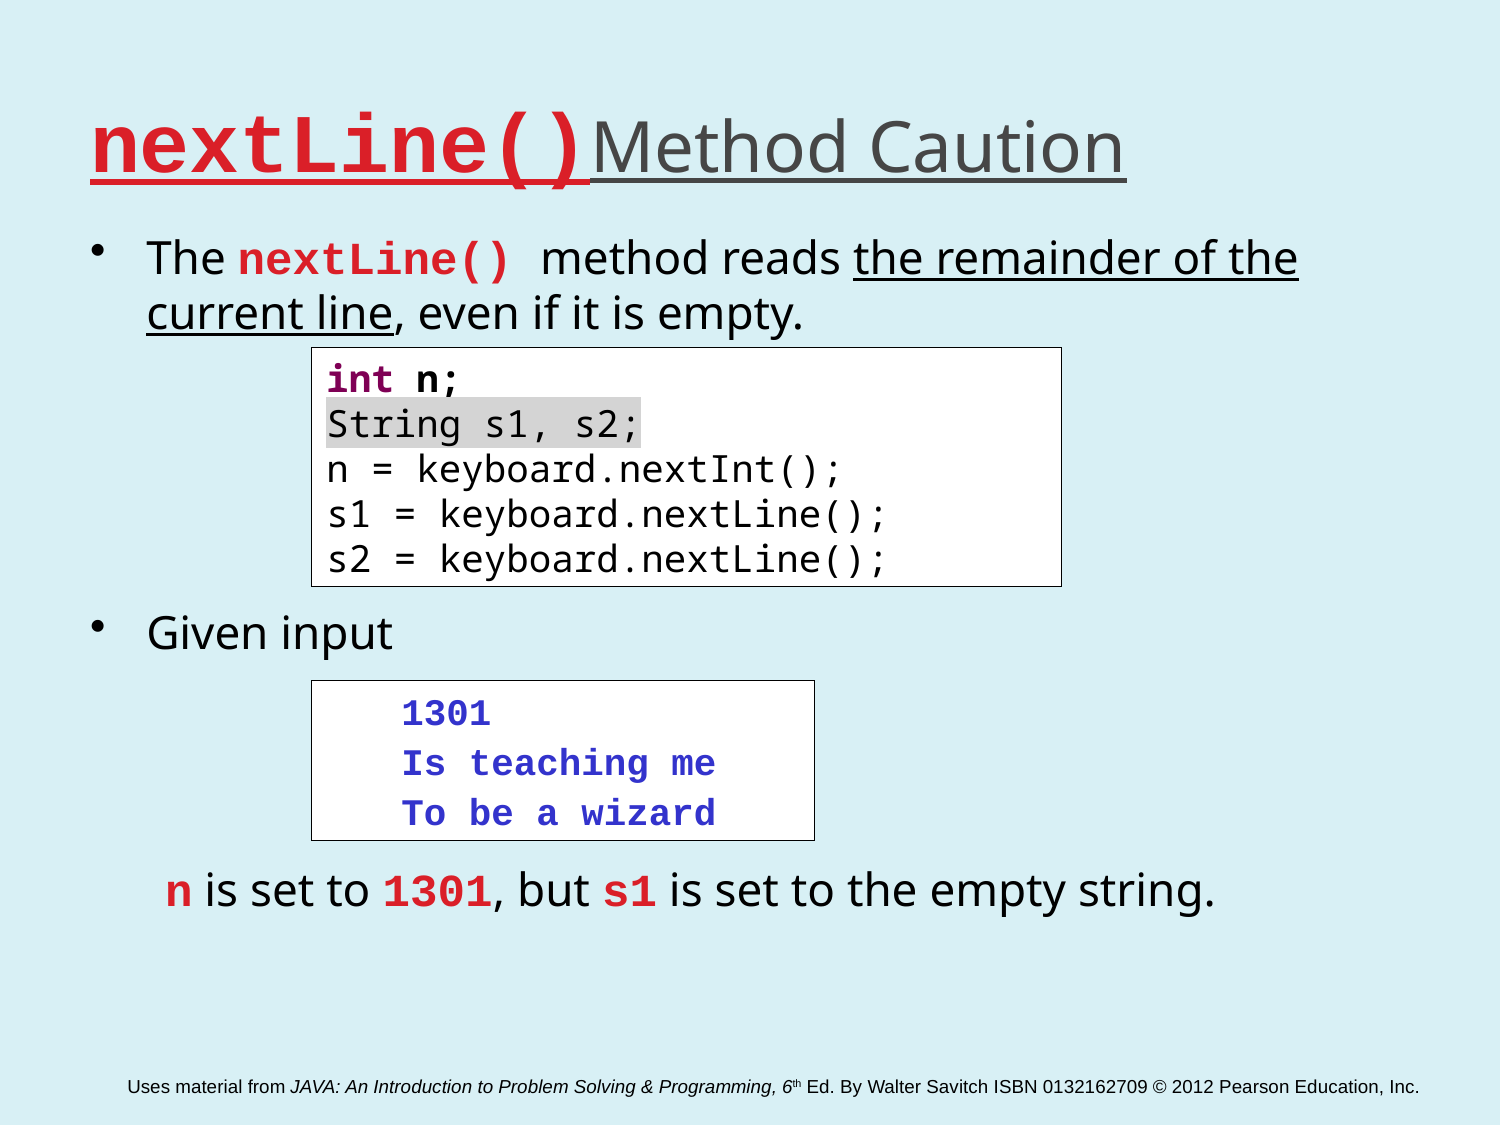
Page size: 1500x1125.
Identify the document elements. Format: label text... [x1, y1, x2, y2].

list The nextLine() method reads the remainder of the current line, even if it is empty. Given input n is set to 1301, but s1 is set to the empty string. [75, 220, 1425, 1005]
text_box 1301 Is teaching me To be a wizard [311, 680, 815, 841]
title nextLine()Method Caution [75, 45, 1425, 220]
text_box int n; String s1, s2; n = keyboard.nextInt(); s1 = keyboard.nextLine(); s2 = keyboard.nextLine(); [311, 347, 1062, 587]
